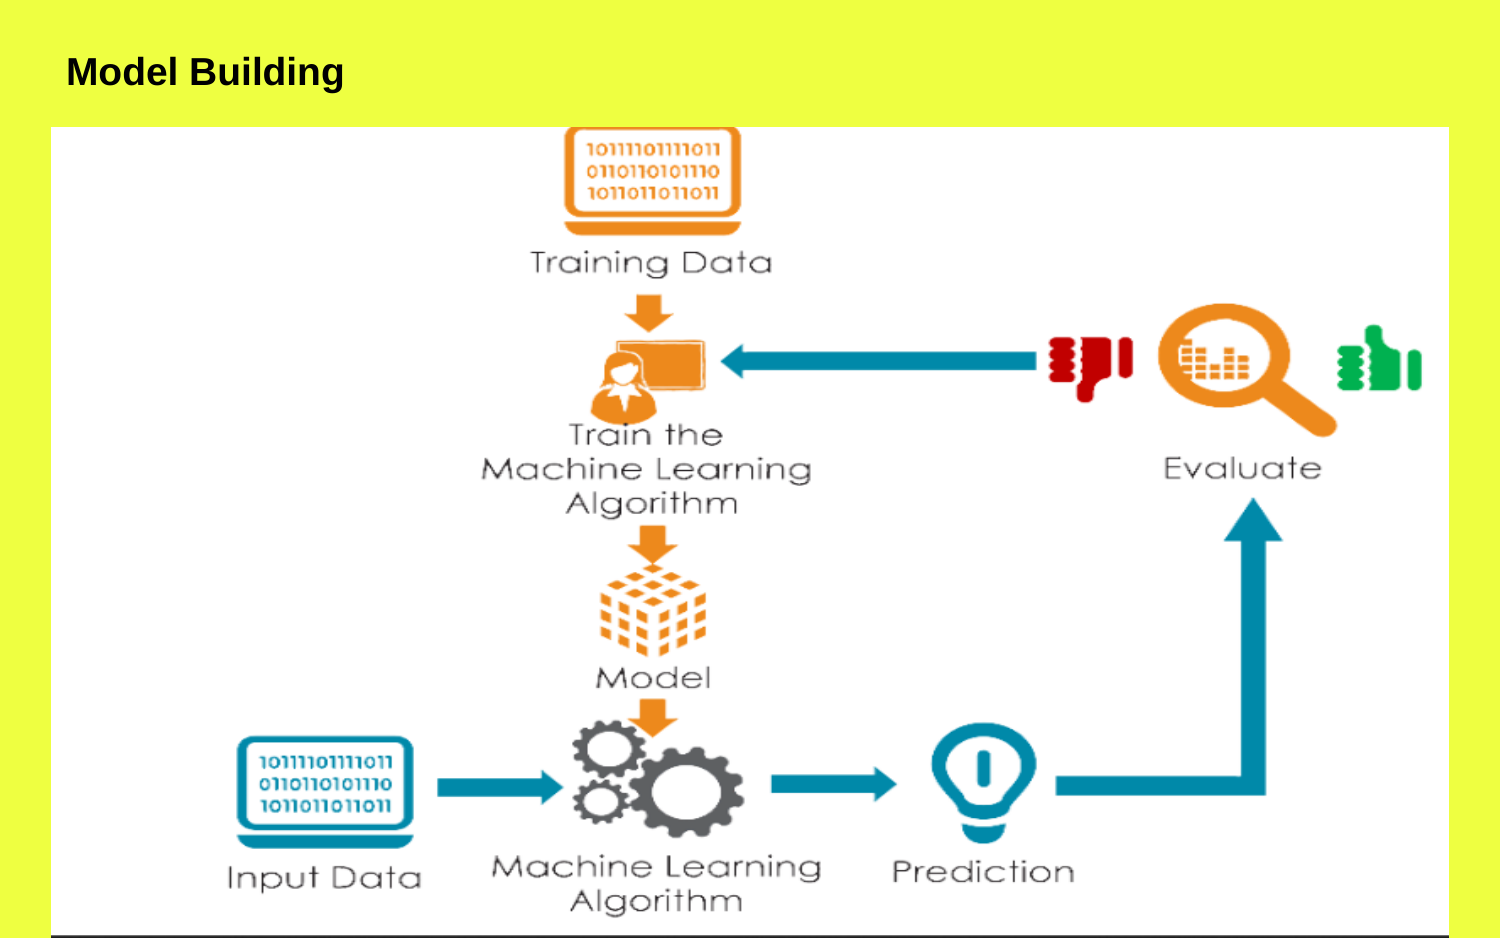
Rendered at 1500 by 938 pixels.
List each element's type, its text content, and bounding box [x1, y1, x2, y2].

picture [50, 126, 1450, 938]
title Model Building [51, 31, 1449, 109]
